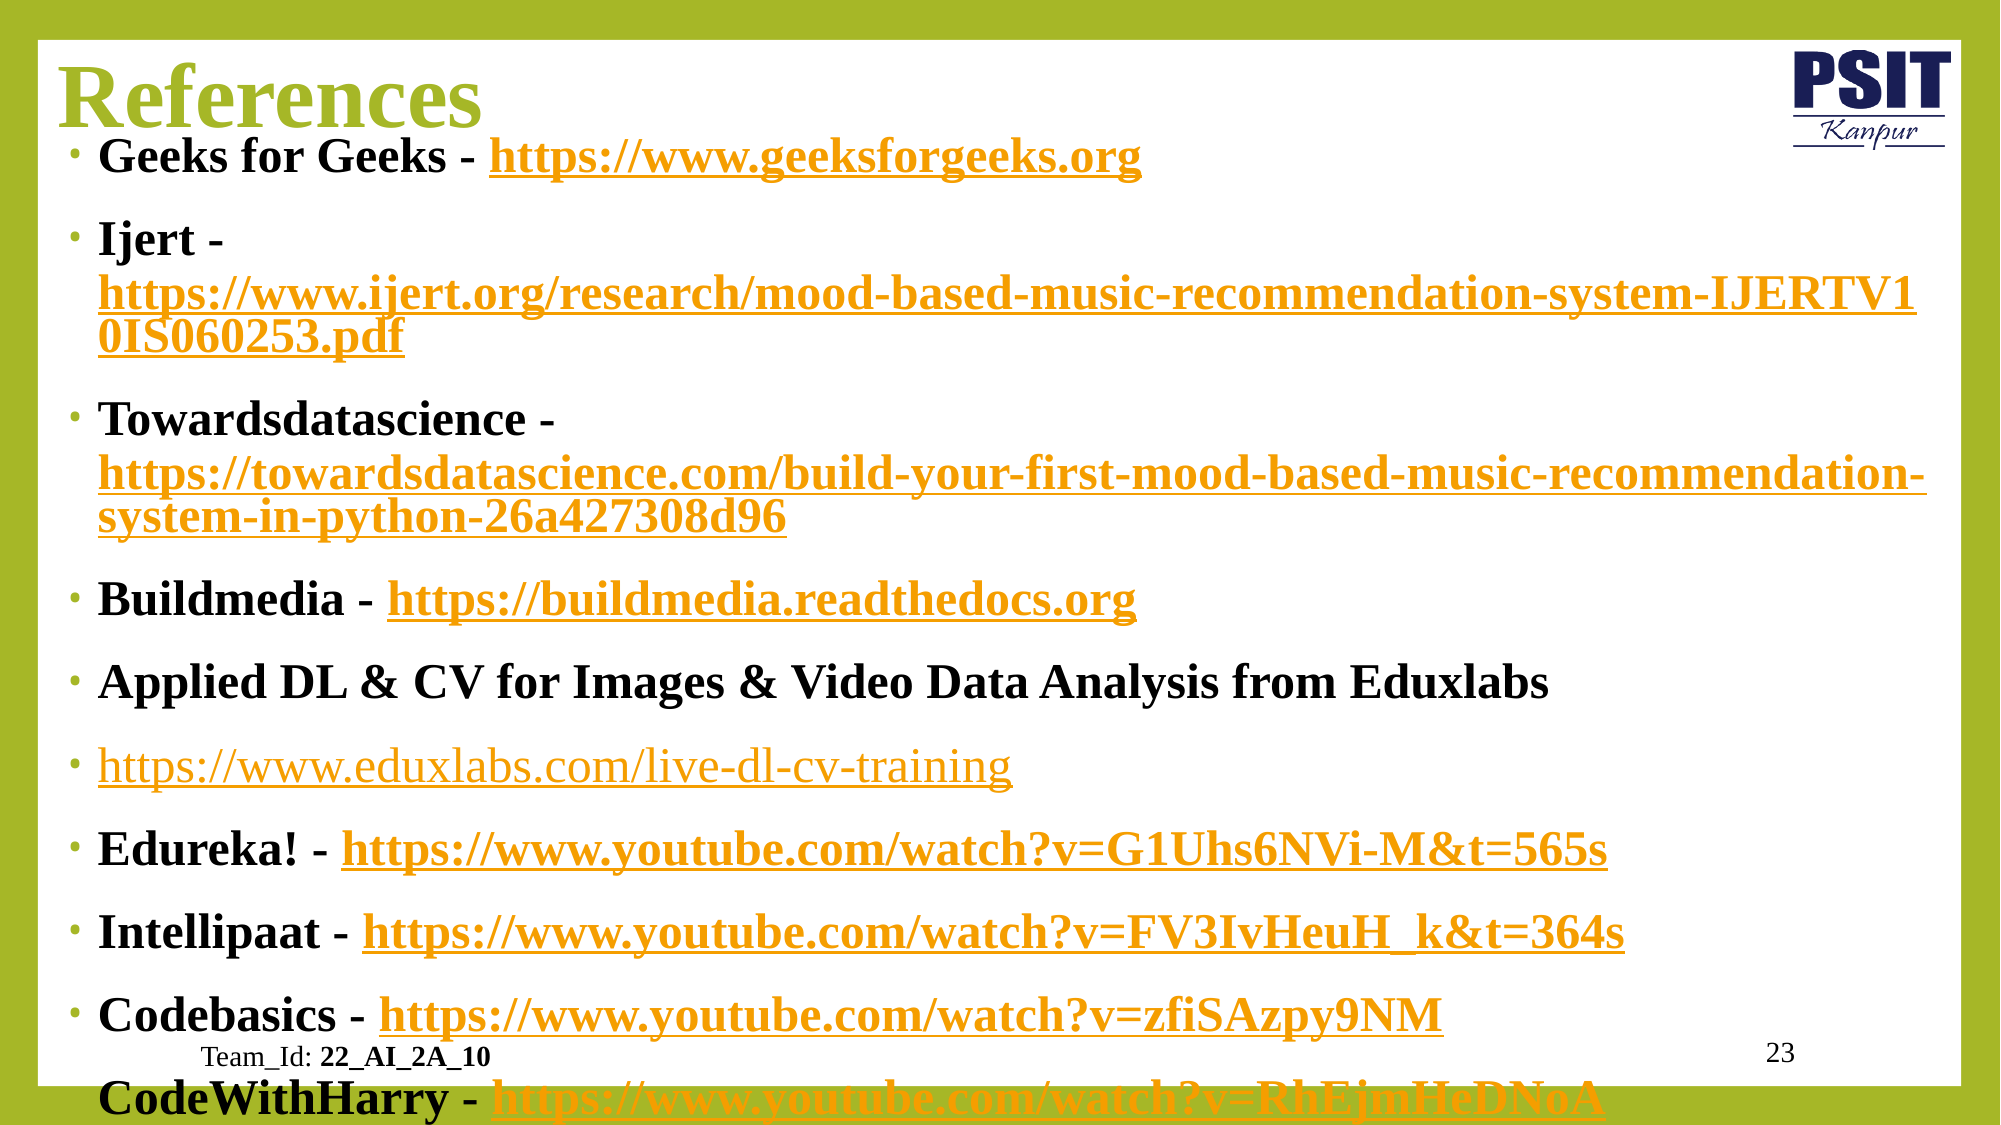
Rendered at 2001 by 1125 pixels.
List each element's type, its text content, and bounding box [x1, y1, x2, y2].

slide_number 23 [1530, 1020, 1811, 1081]
list Geeks for Geeks - https://www.geeksforgeeks.org Ijert - https://www.ijert.org/research/mood-based-music-recommendation-system-IJERTV10IS060253.pdf Towardsdatascience - https://towardsdatascience.com/build-your-first-mood-based-music-recommendation-system-in-python-26a427308d96 Buildmedia - https://buildmedia.readthedocs.org Applied DL & CV for Images & Video Data Analysis from Eduxlabs https://www.eduxlabs.com/live-dl-cv-training Edureka! - https://www.youtube.com/watch?v=G1Uhs6NVi-M&t=565s Intellipaat - https://www.youtube.com/watch?v=FV3IvHeuH_k&t=364s Codebasics - https://www.youtube.com/watch?v=zfiSAzpy9NM CodeWithHarry - https://www.youtube.com/watch?v=RhEjmHeDNoA [45, 121, 1950, 1000]
title References [42, 35, 1808, 160]
footer Team_Id: 22_AI_2A_10 [185, 1023, 962, 1086]
picture [1793, 49, 1957, 150]
